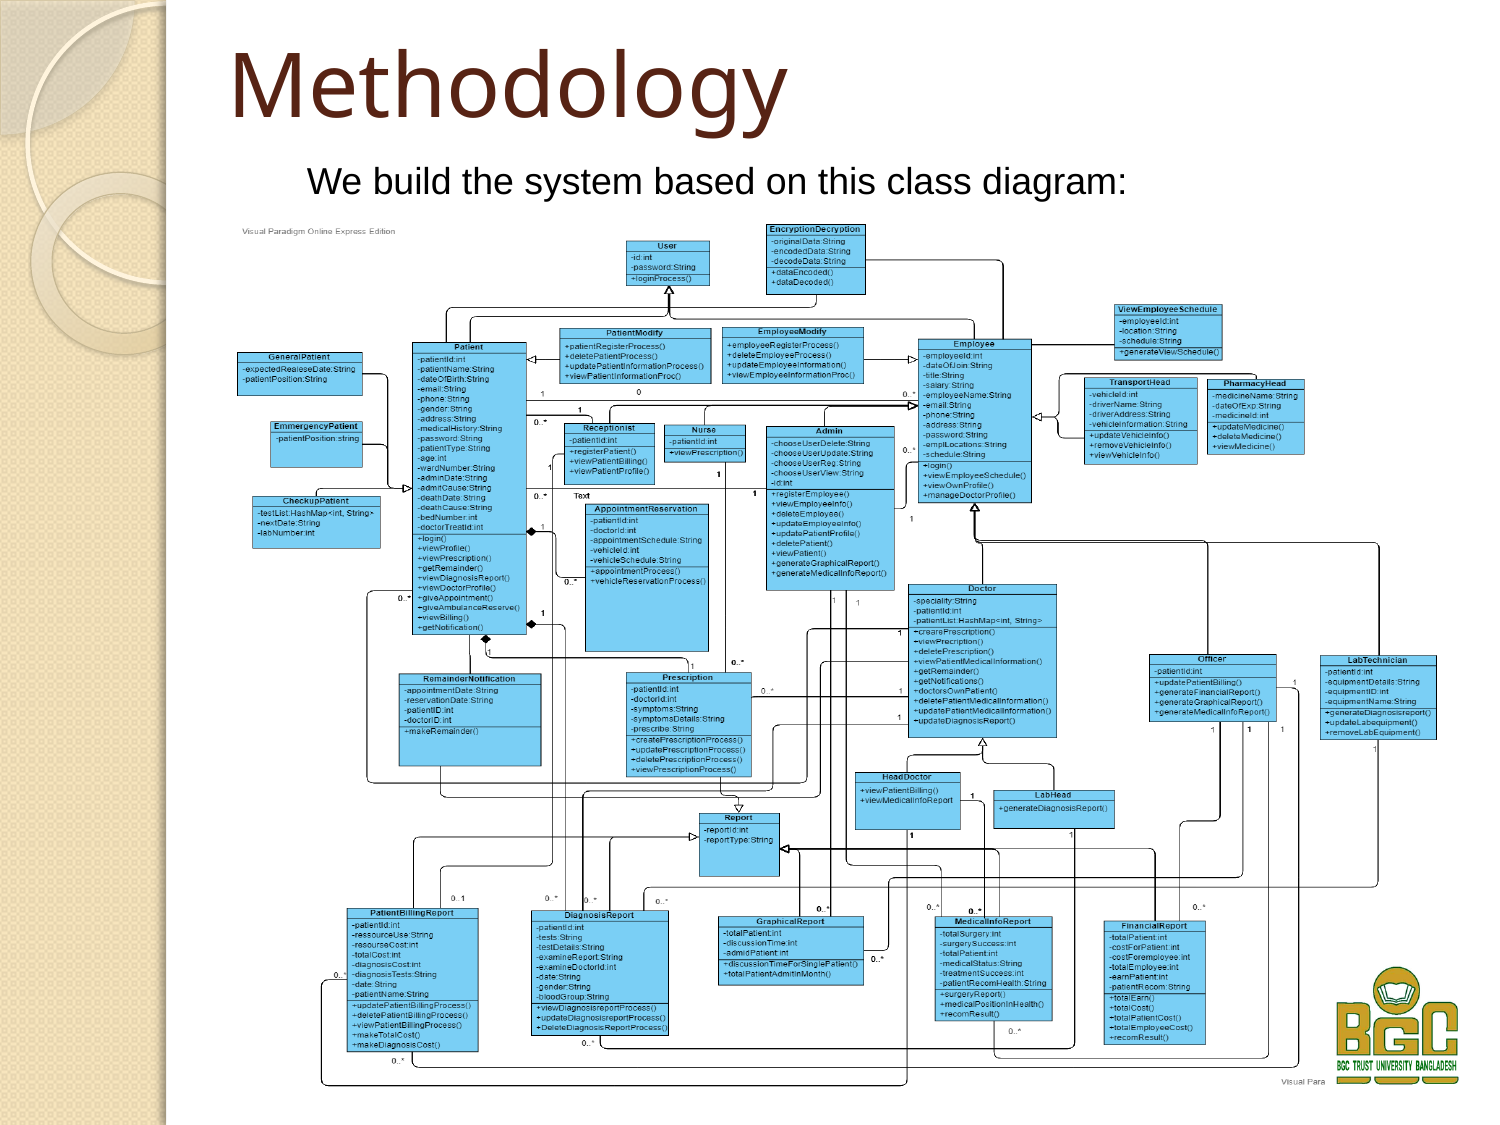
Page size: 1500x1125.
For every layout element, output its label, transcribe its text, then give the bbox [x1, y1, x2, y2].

picture [1324, 962, 1473, 1094]
text_box We build the system based on this class diagram: [292, 149, 1144, 210]
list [237, 224, 1438, 1088]
title Methodology [212, 0, 1443, 163]
